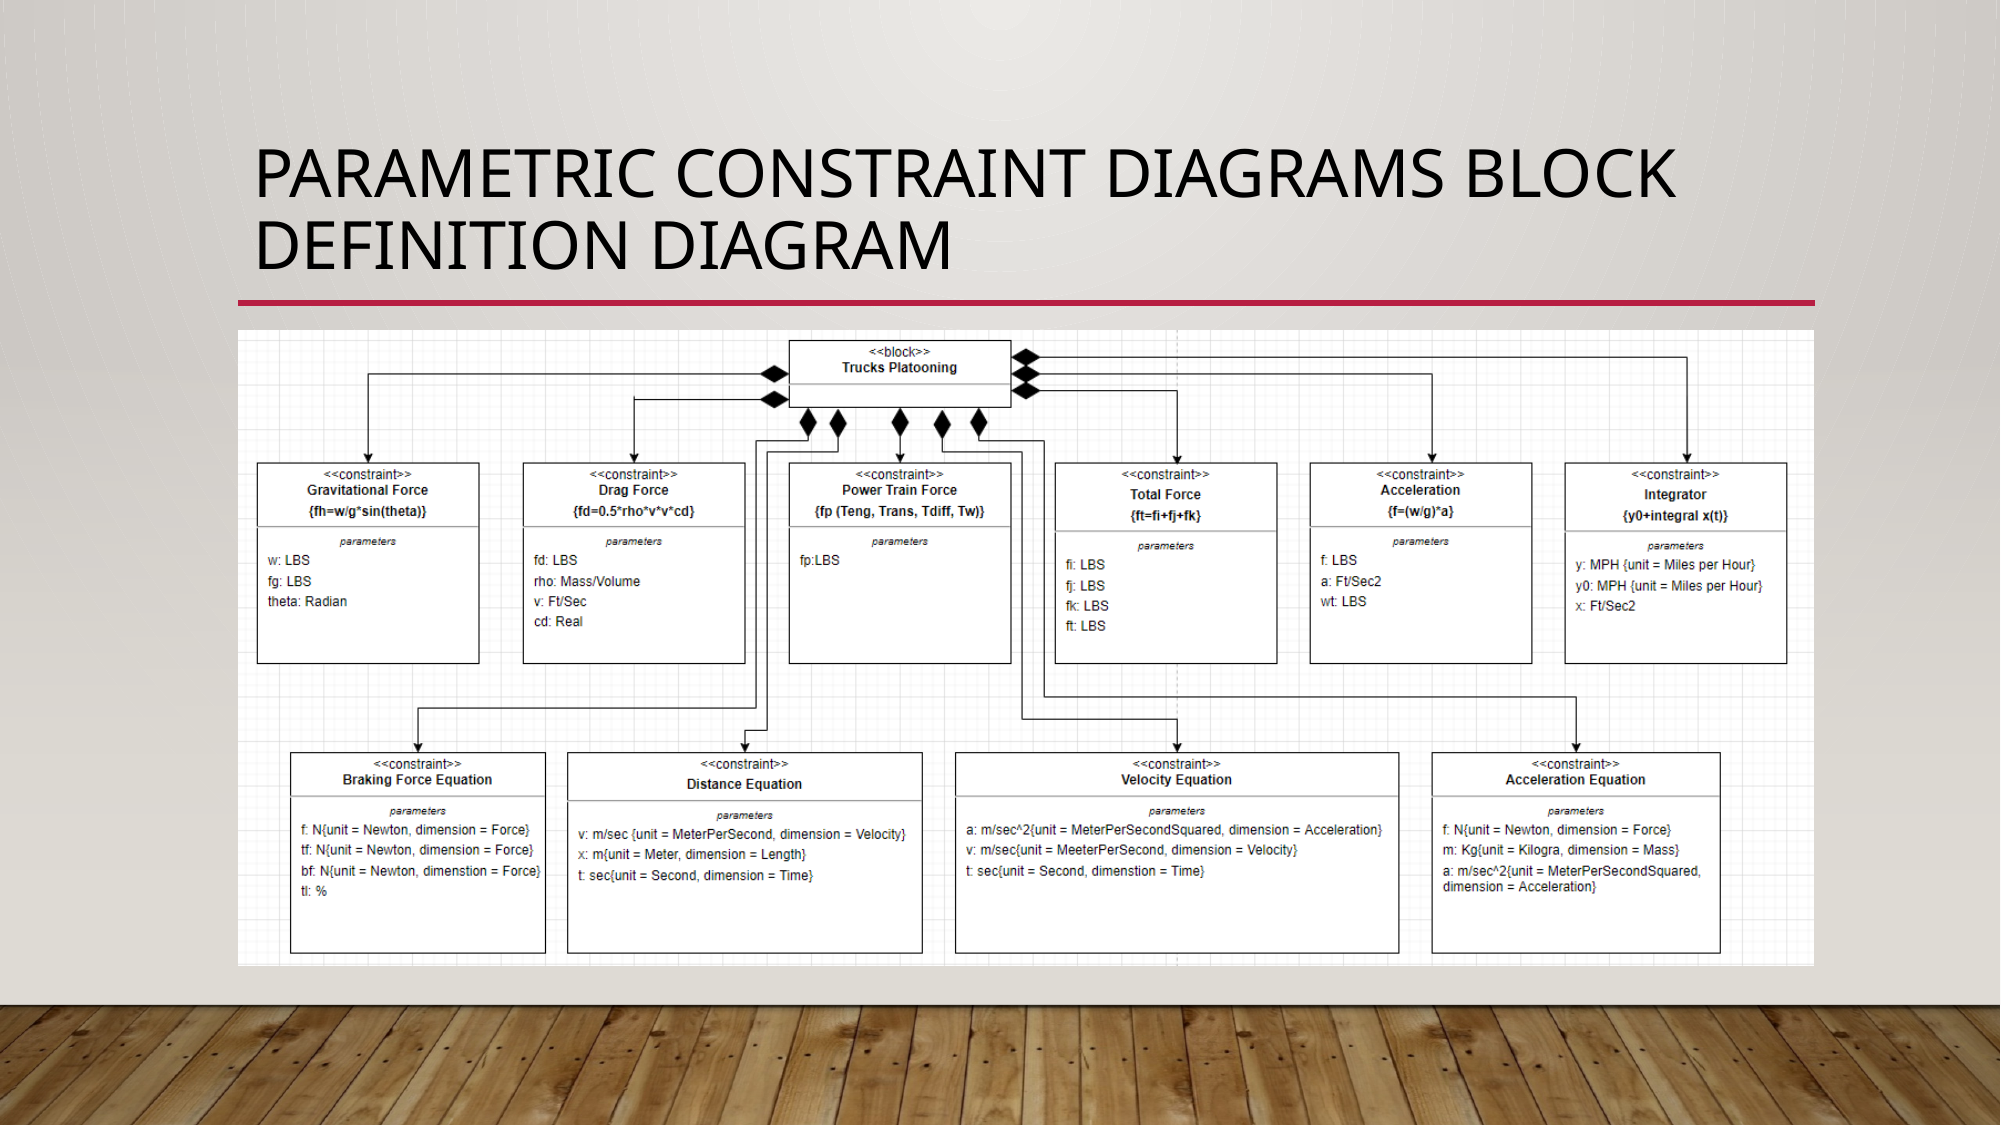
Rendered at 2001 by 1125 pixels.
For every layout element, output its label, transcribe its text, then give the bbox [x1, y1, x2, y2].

title Parametric constraint diagrams block definition diagram [238, 131, 1814, 302]
text_box [0, 330, 2000, 1004]
picture [237, 330, 1814, 966]
picture [0, 1006, 2000, 1125]
